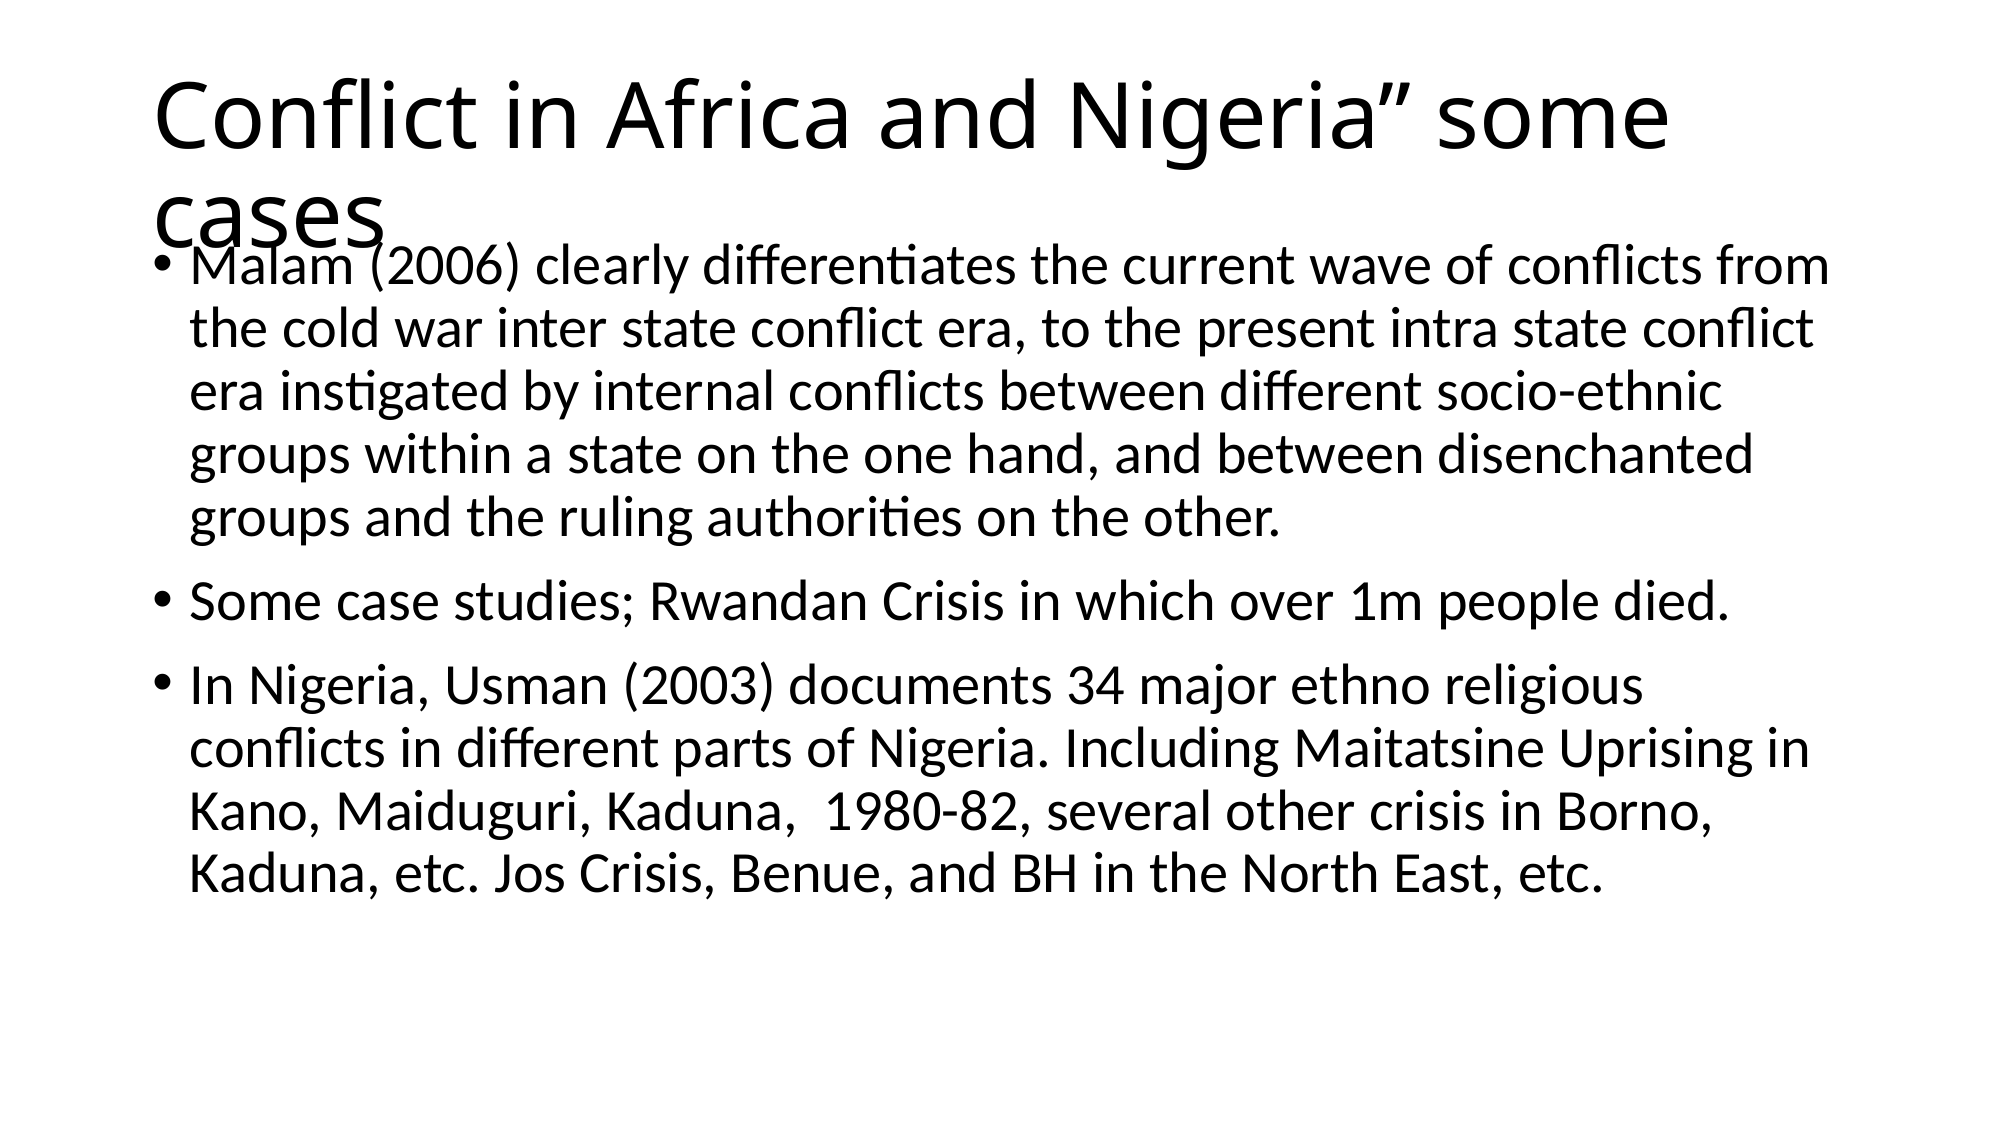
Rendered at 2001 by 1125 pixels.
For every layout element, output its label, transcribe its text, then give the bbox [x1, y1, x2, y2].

title Conflict in Africa and Nigeria” some cases [137, 59, 1863, 226]
list Malam (2006) clearly differentiates the current wave of conflicts from the cold war inter state conflict era, to the present intra state conflict era instigated by internal conflicts between different socio-ethnic groups within a state on the one hand, and between disenchanted groups and the ruling authorities on the other. Some case studies; Rwandan Crisis in which over 1m people died. In Nigeria, Usman (2003) documents 34 major ethno religious conflicts in different parts of Nigeria. Including Maitatsine Uprising in Kano, Maiduguri, Kaduna, 1980-82, several other crisis in Borno, Kaduna, etc. Jos Crisis, Benue, and BH in the North East, etc. [137, 226, 1863, 1014]
